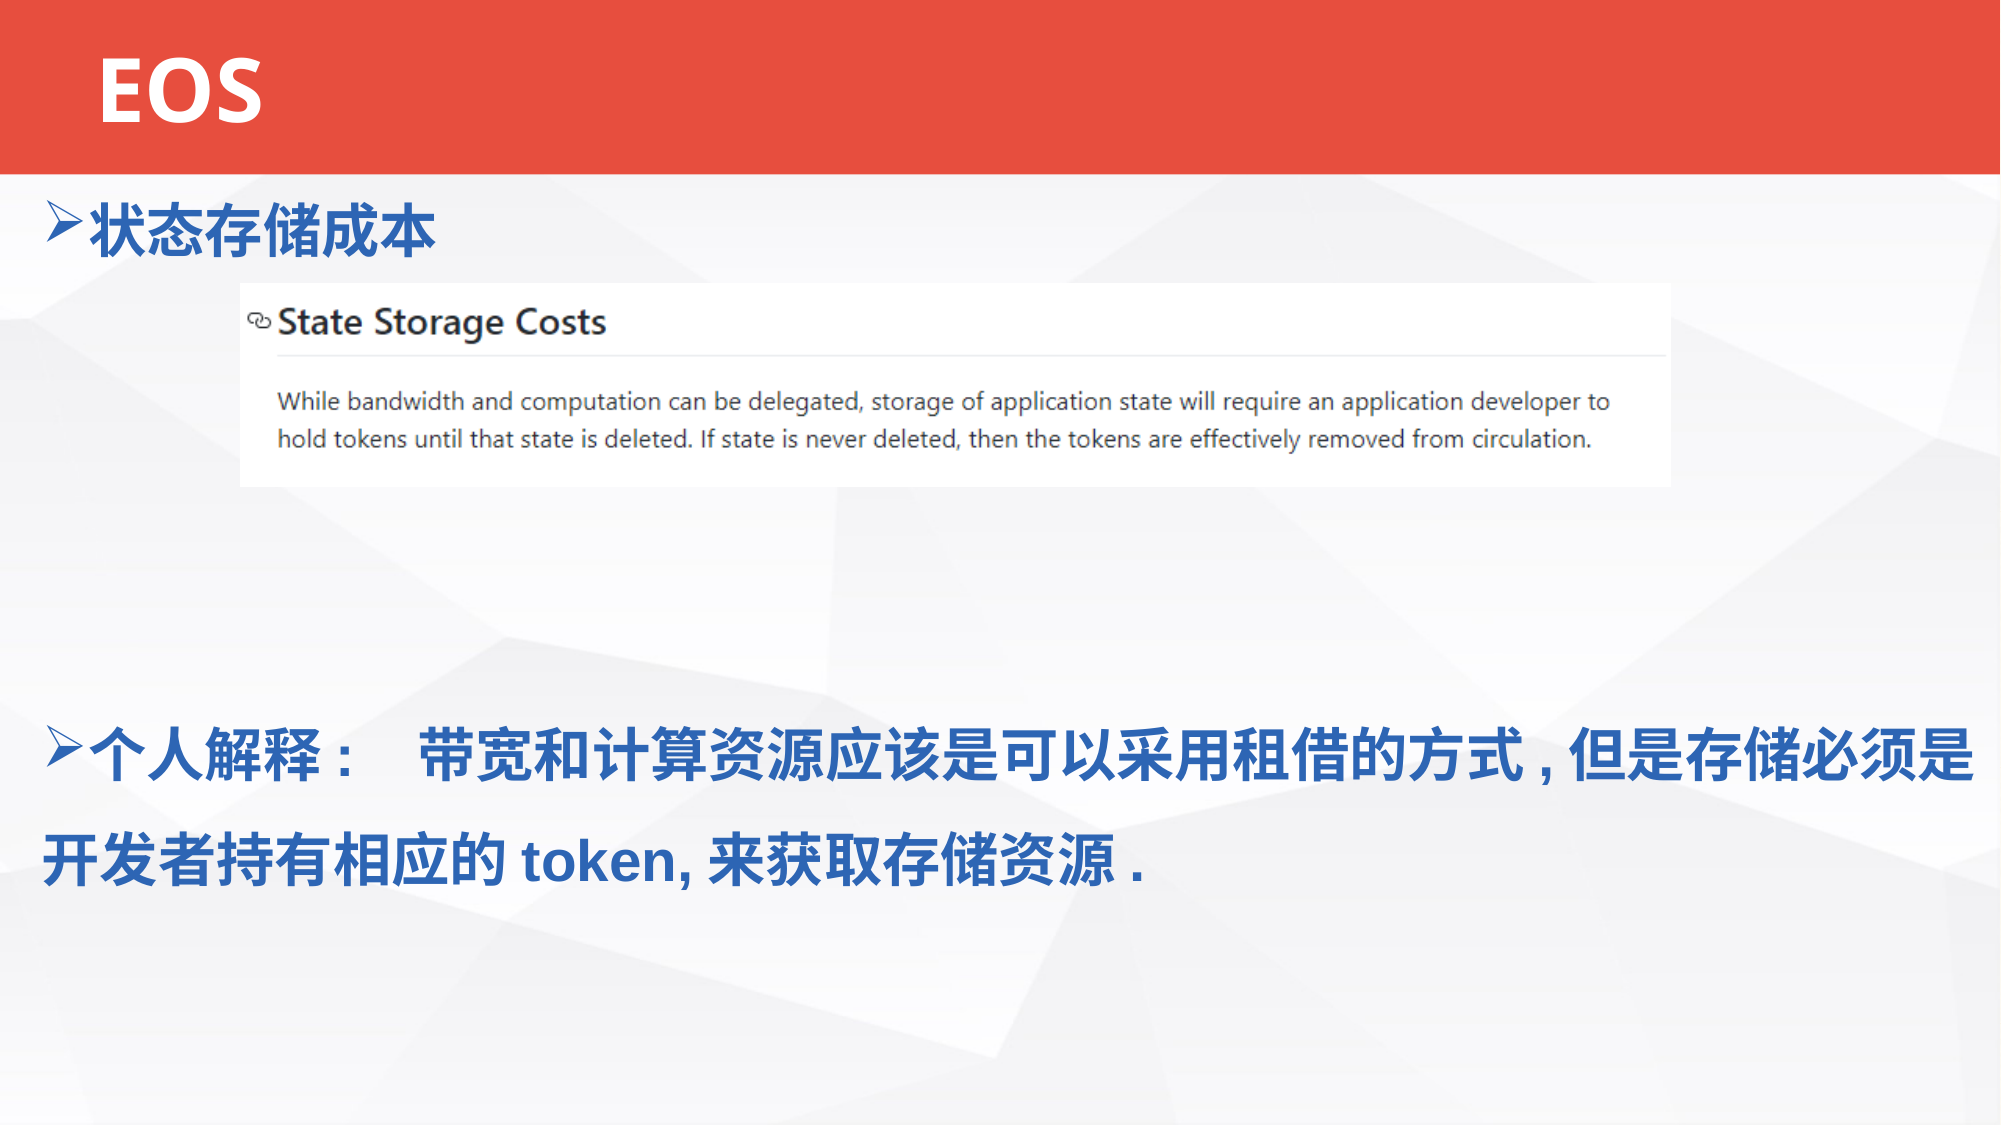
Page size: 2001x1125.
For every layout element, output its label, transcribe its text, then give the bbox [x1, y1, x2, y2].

picture [0, 0, 2001, 1125]
title EOS [80, 0, 1724, 151]
text_box 状态存储成本 个人解释: 带宽和计算资源应该是可以采用租借的方式,但是存储必须是开发者持有相应的token,来获取存储资源. [27, 151, 2000, 1006]
picture [240, 283, 1671, 487]
